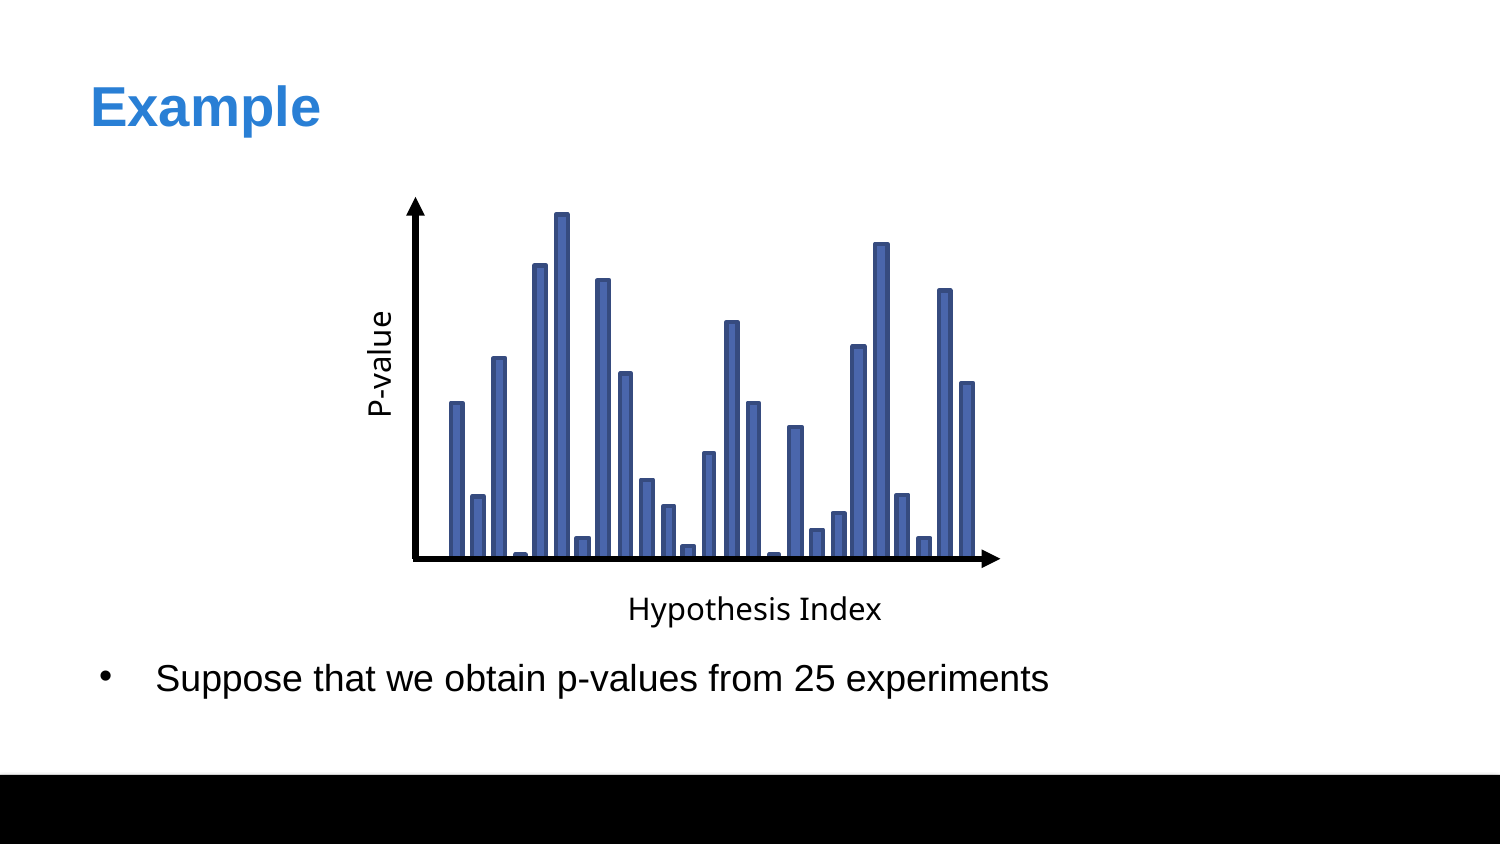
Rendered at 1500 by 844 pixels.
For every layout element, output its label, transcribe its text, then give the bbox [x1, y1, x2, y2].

title Example [75, 33, 1425, 175]
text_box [351, 196, 1001, 621]
list Suppose that we obtain p-values from 25 experiments [84, 645, 1435, 740]
